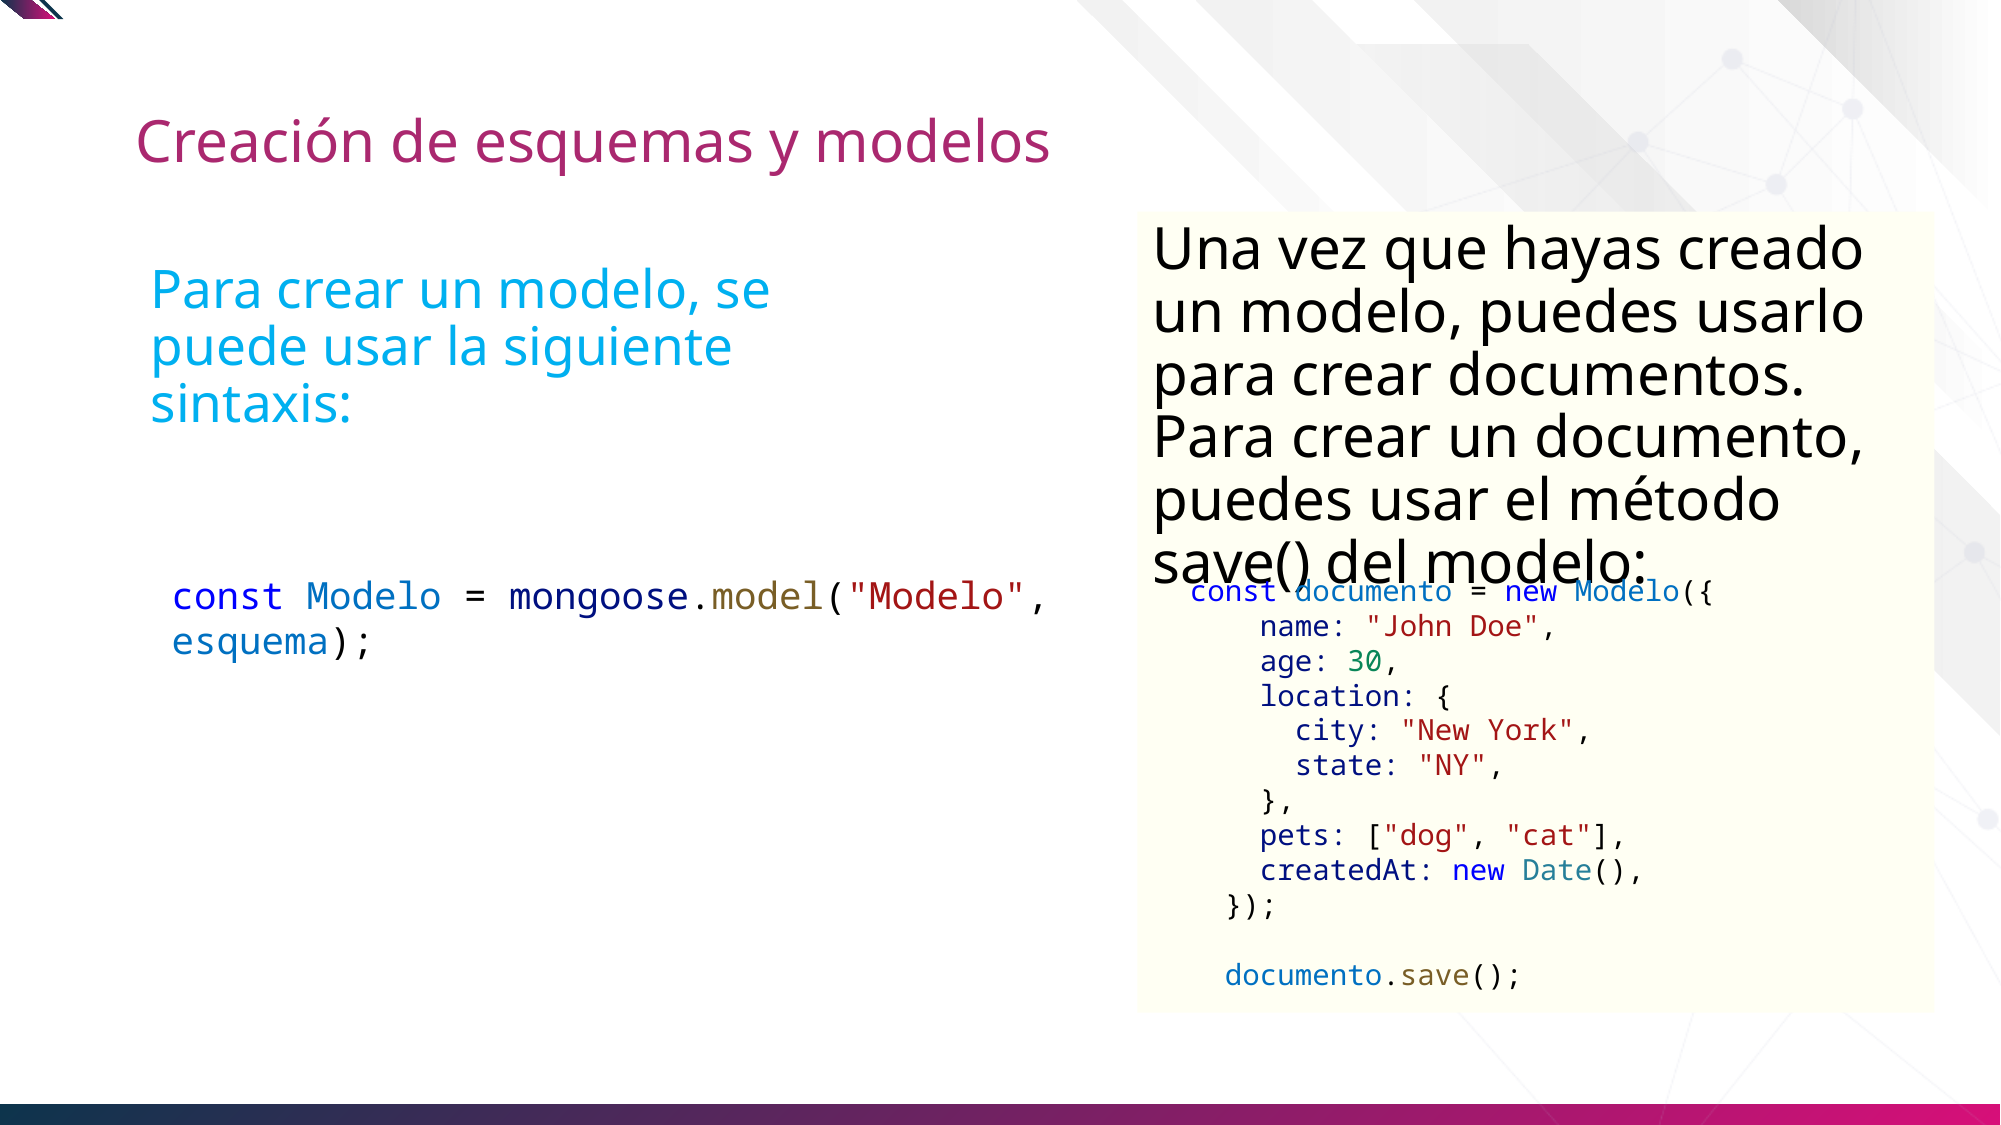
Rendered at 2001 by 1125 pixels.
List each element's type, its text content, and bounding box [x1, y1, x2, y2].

title Creación de esquemas y modelos [135, 112, 1764, 176]
text_box Una vez que hayas creado un modelo, puedes usarlo para crear documentos. Para crear un documento, puedes usar el método save() del modelo: [1137, 211, 1935, 1013]
text_box const documento = new Modelo({ name: "John Doe", age: 30, location: { city: "New York", state: "NY", }, pets: ["dog", "cat"], createdAt: new Date(), }); documento.save(); [1175, 564, 1911, 999]
text_box const Modelo = mongoose.model("Modelo", esquema); [156, 564, 1171, 715]
list Para crear un modelo, se puede usar la siguiente sintaxis: [135, 255, 911, 443]
